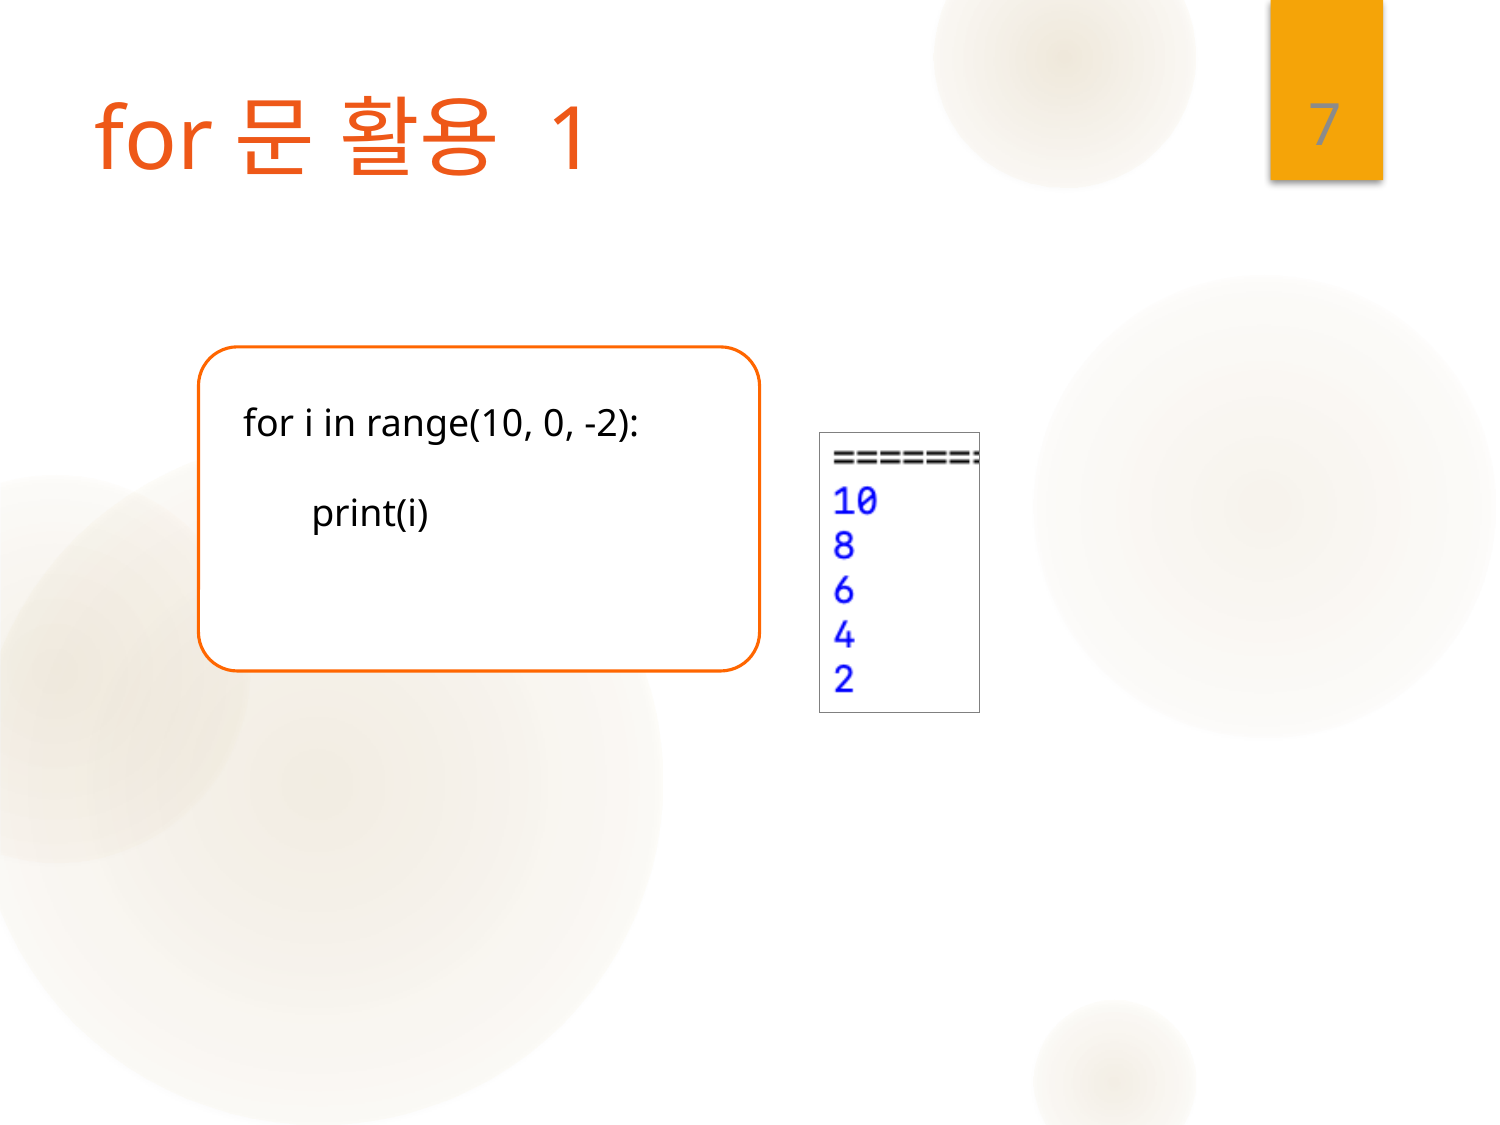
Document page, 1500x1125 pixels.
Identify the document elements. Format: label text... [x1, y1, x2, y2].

text_box for i in range(10, 0, -2): print(i) [228, 391, 726, 586]
title for문 활용 1 [79, 74, 1237, 304]
slide_number 7 [1273, 48, 1378, 175]
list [819, 432, 980, 713]
text_box [198, 346, 760, 671]
